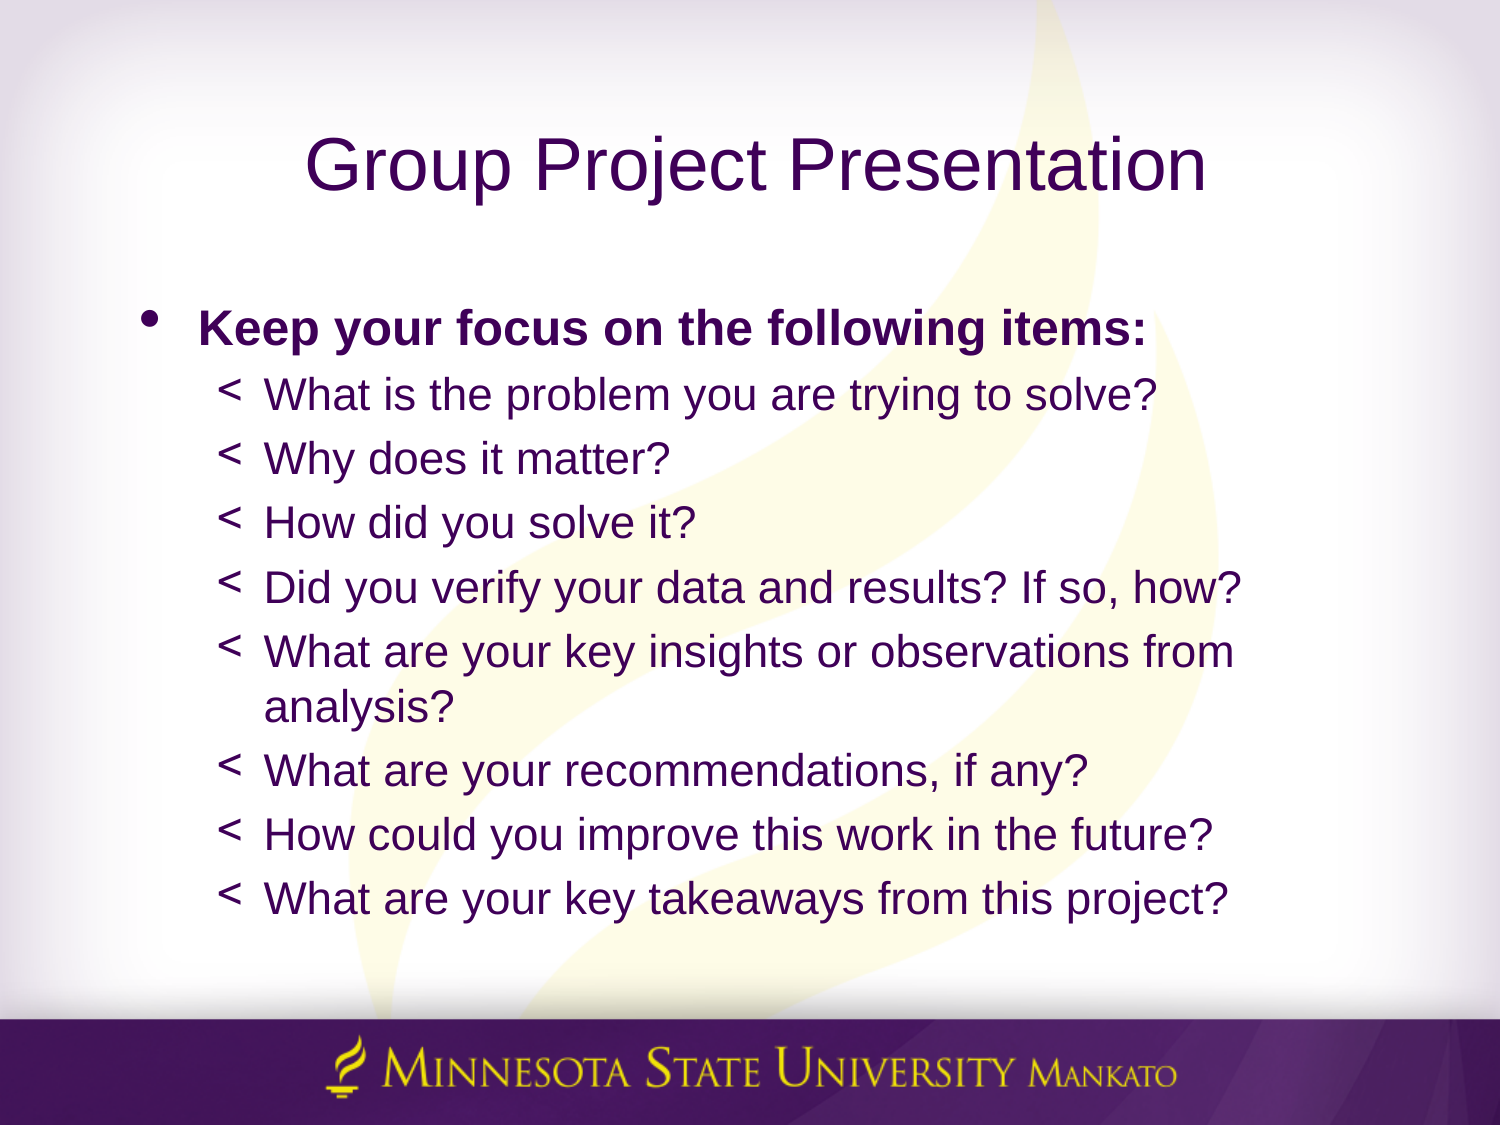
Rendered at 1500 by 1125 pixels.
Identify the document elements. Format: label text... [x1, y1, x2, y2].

title Group Project Presentation [126, 62, 1388, 259]
list Keep your focus on the following items: What is the problem you are trying to solve? Why does it matter? How did you solve it? Did you verify your data and results? If so, how? What are your key insights or observations from analysis? What are your recommendations, if any? How could you improve this work in the future? What are your key takeaways from this project? [126, 287, 1388, 988]
picture [0, 0, 1500, 1125]
